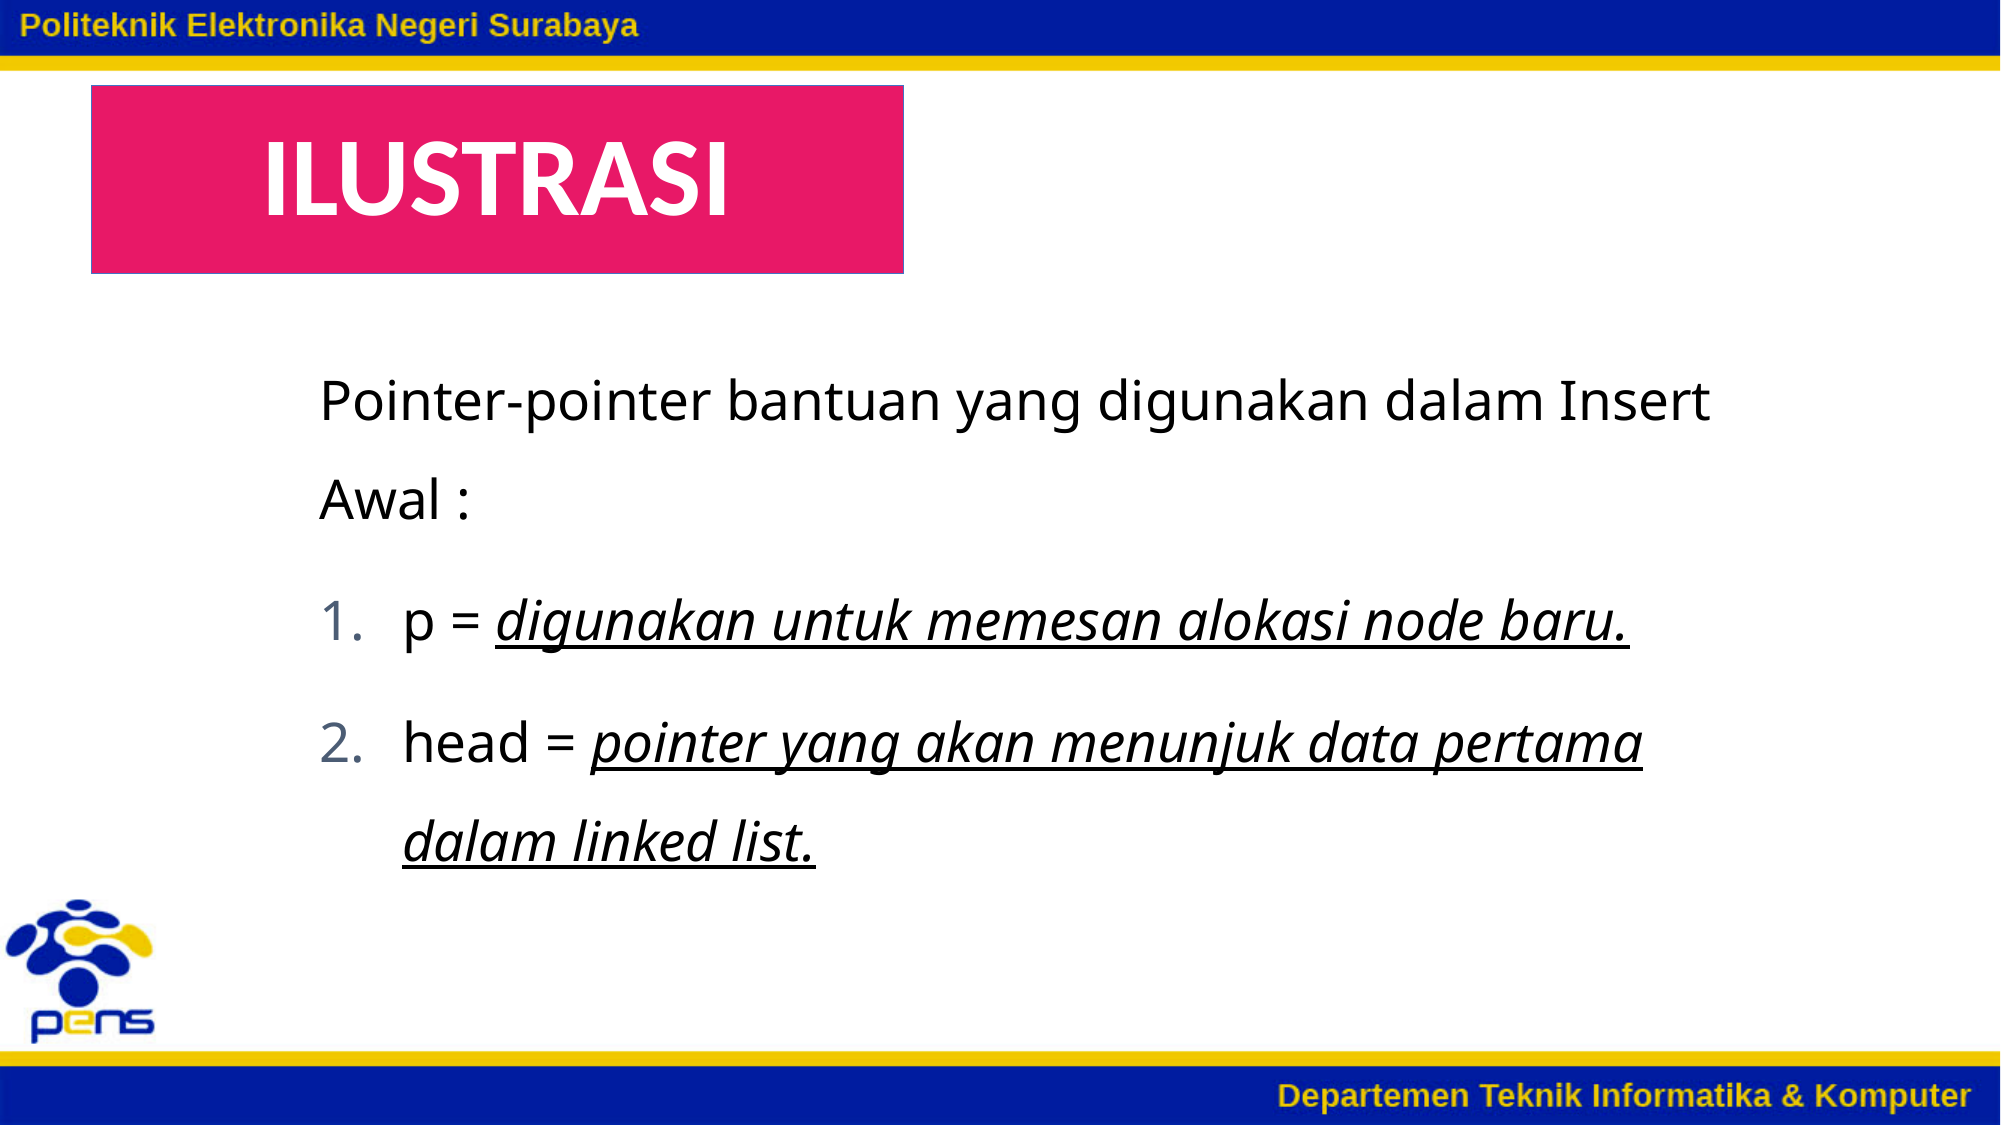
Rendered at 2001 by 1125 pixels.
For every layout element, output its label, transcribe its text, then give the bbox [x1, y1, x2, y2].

title ILUSTRASI [91, 85, 904, 274]
text_box Pointer-pointer bantuan yang digunakan dalam Insert Awal : p = digunakan untuk memesan alokasi node baru. head = pointer yang akan menunjuk data pertama dalam linked list. [304, 323, 1776, 882]
picture [0, 0, 2001, 1125]
